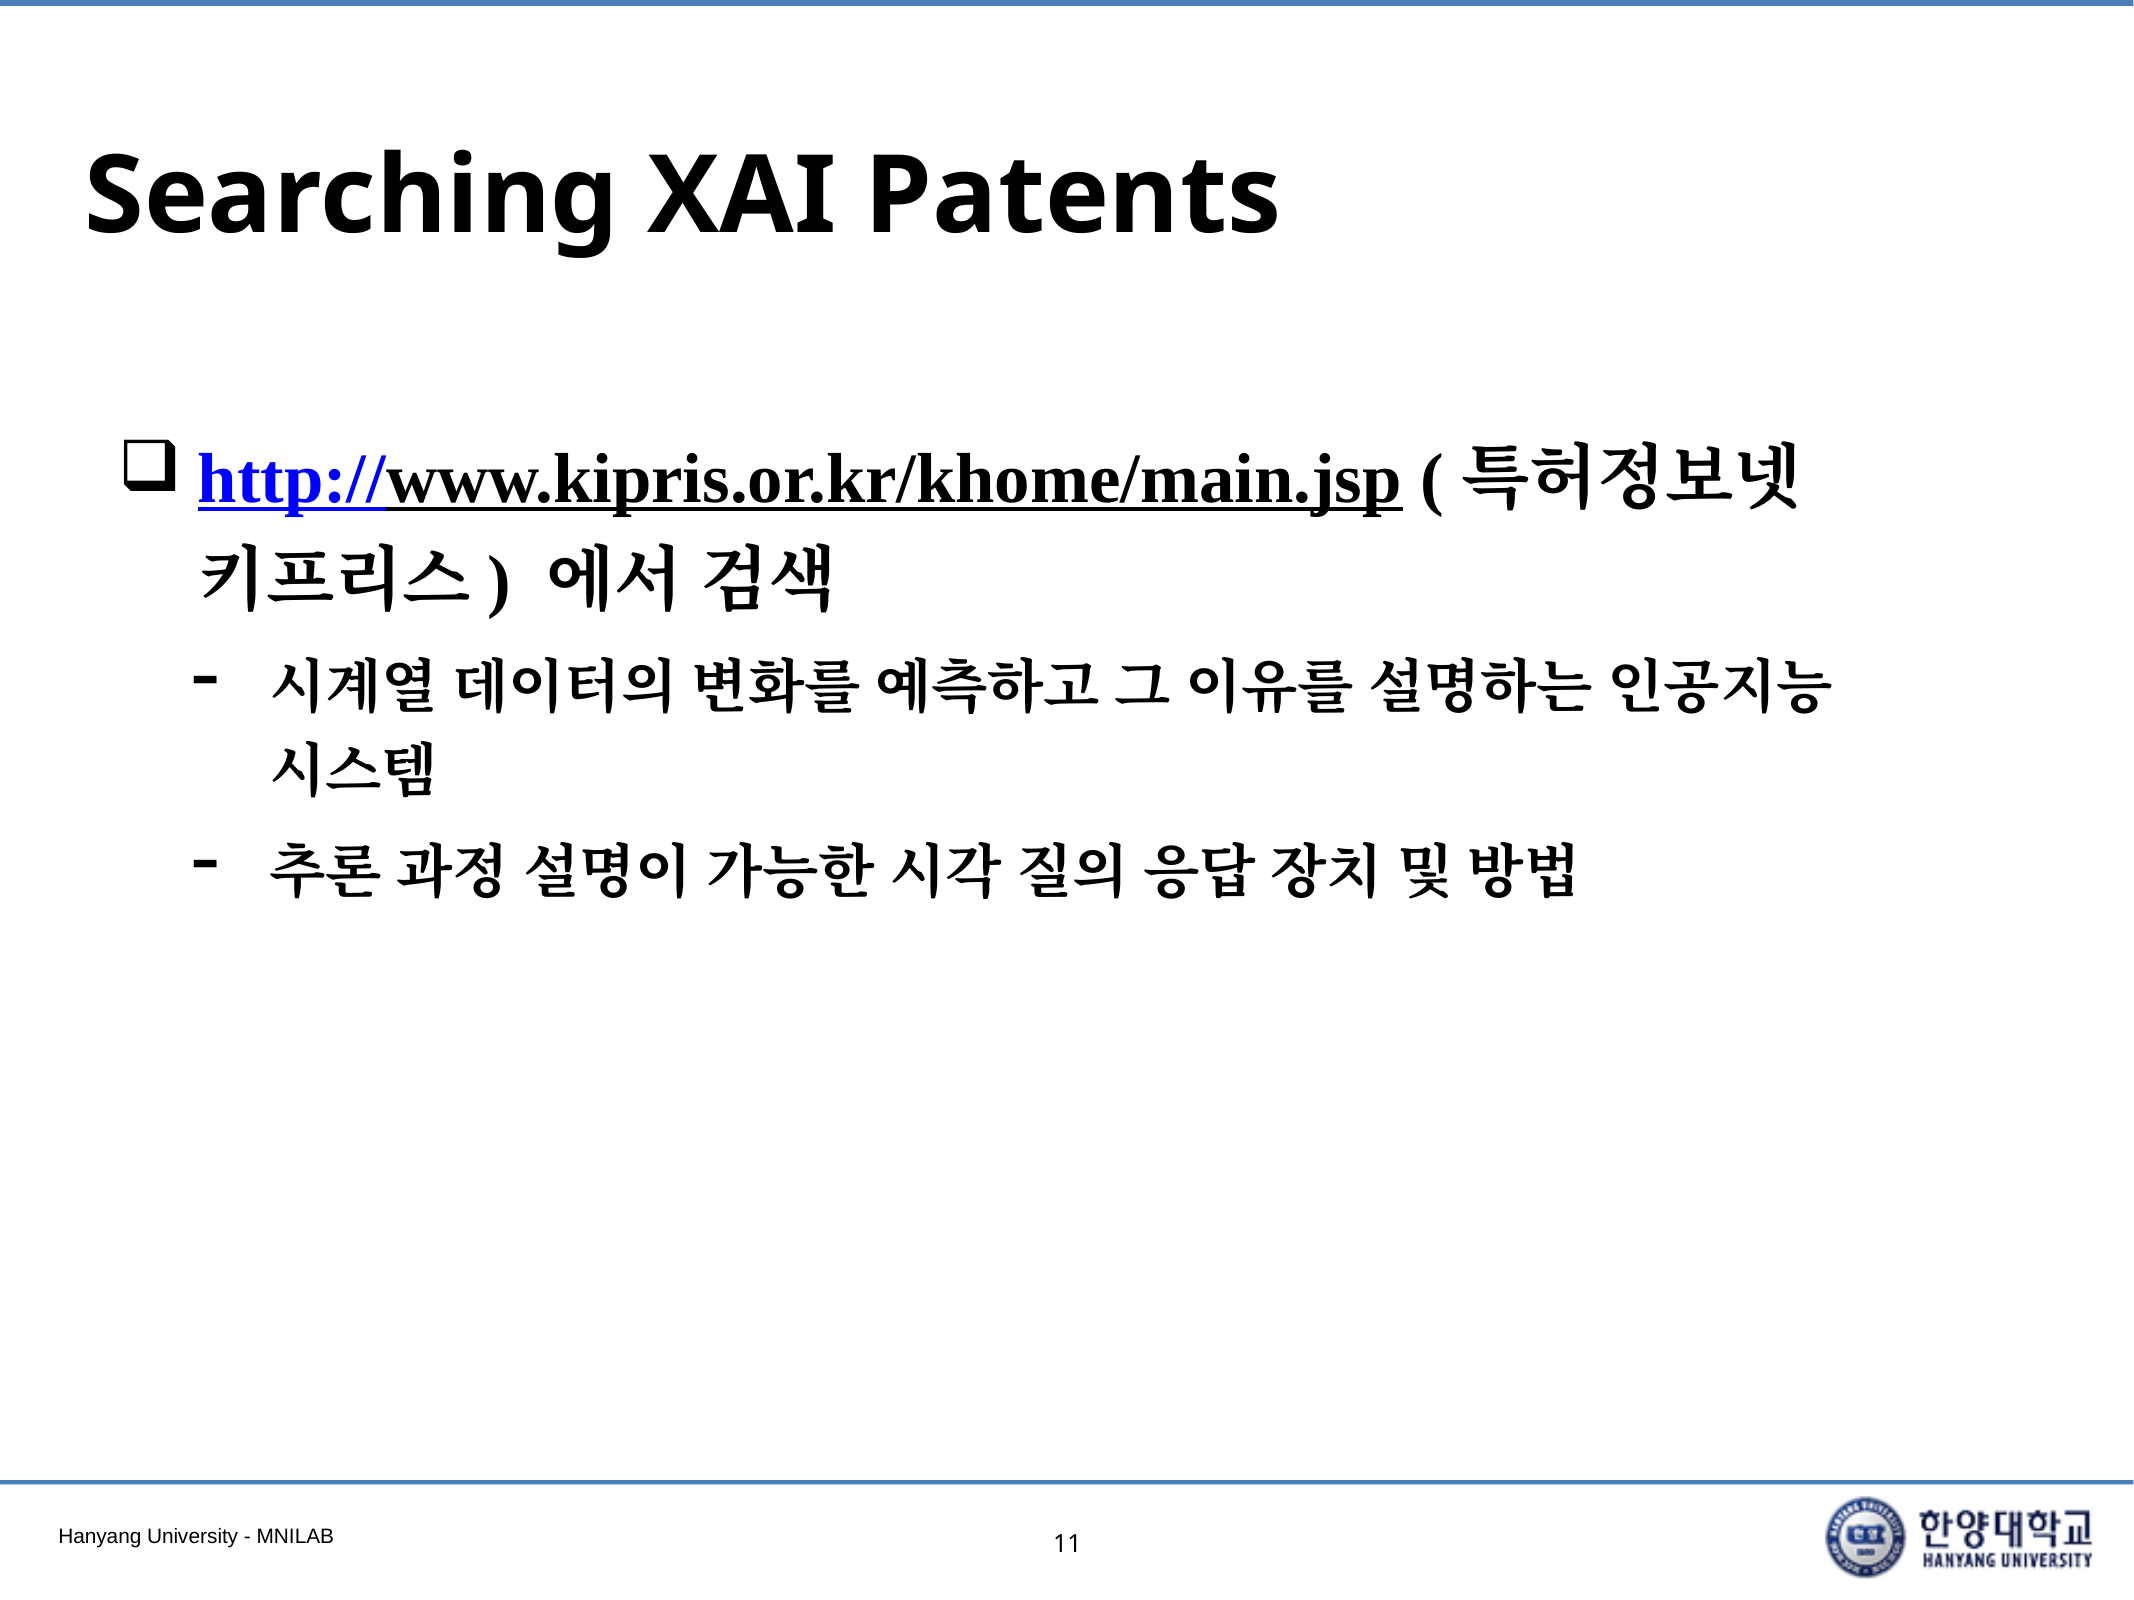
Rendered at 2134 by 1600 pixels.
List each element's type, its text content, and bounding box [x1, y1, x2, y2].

picture [1797, 1495, 2128, 1581]
list http://www.kipris.or.kr/khome/main.jsp (특허정보넷 키프리스) 에서 검색 시계열 데이터의 변화를 예측하고 그 이유를 설명하는 인공지능 시스템 추론 과정 설명이 가능한 시각 질의 응답 장치 및 방법 [109, 406, 1925, 1325]
title Searching XAI Patents [75, 41, 2058, 338]
slide_number 11 [1037, 1518, 1098, 1567]
